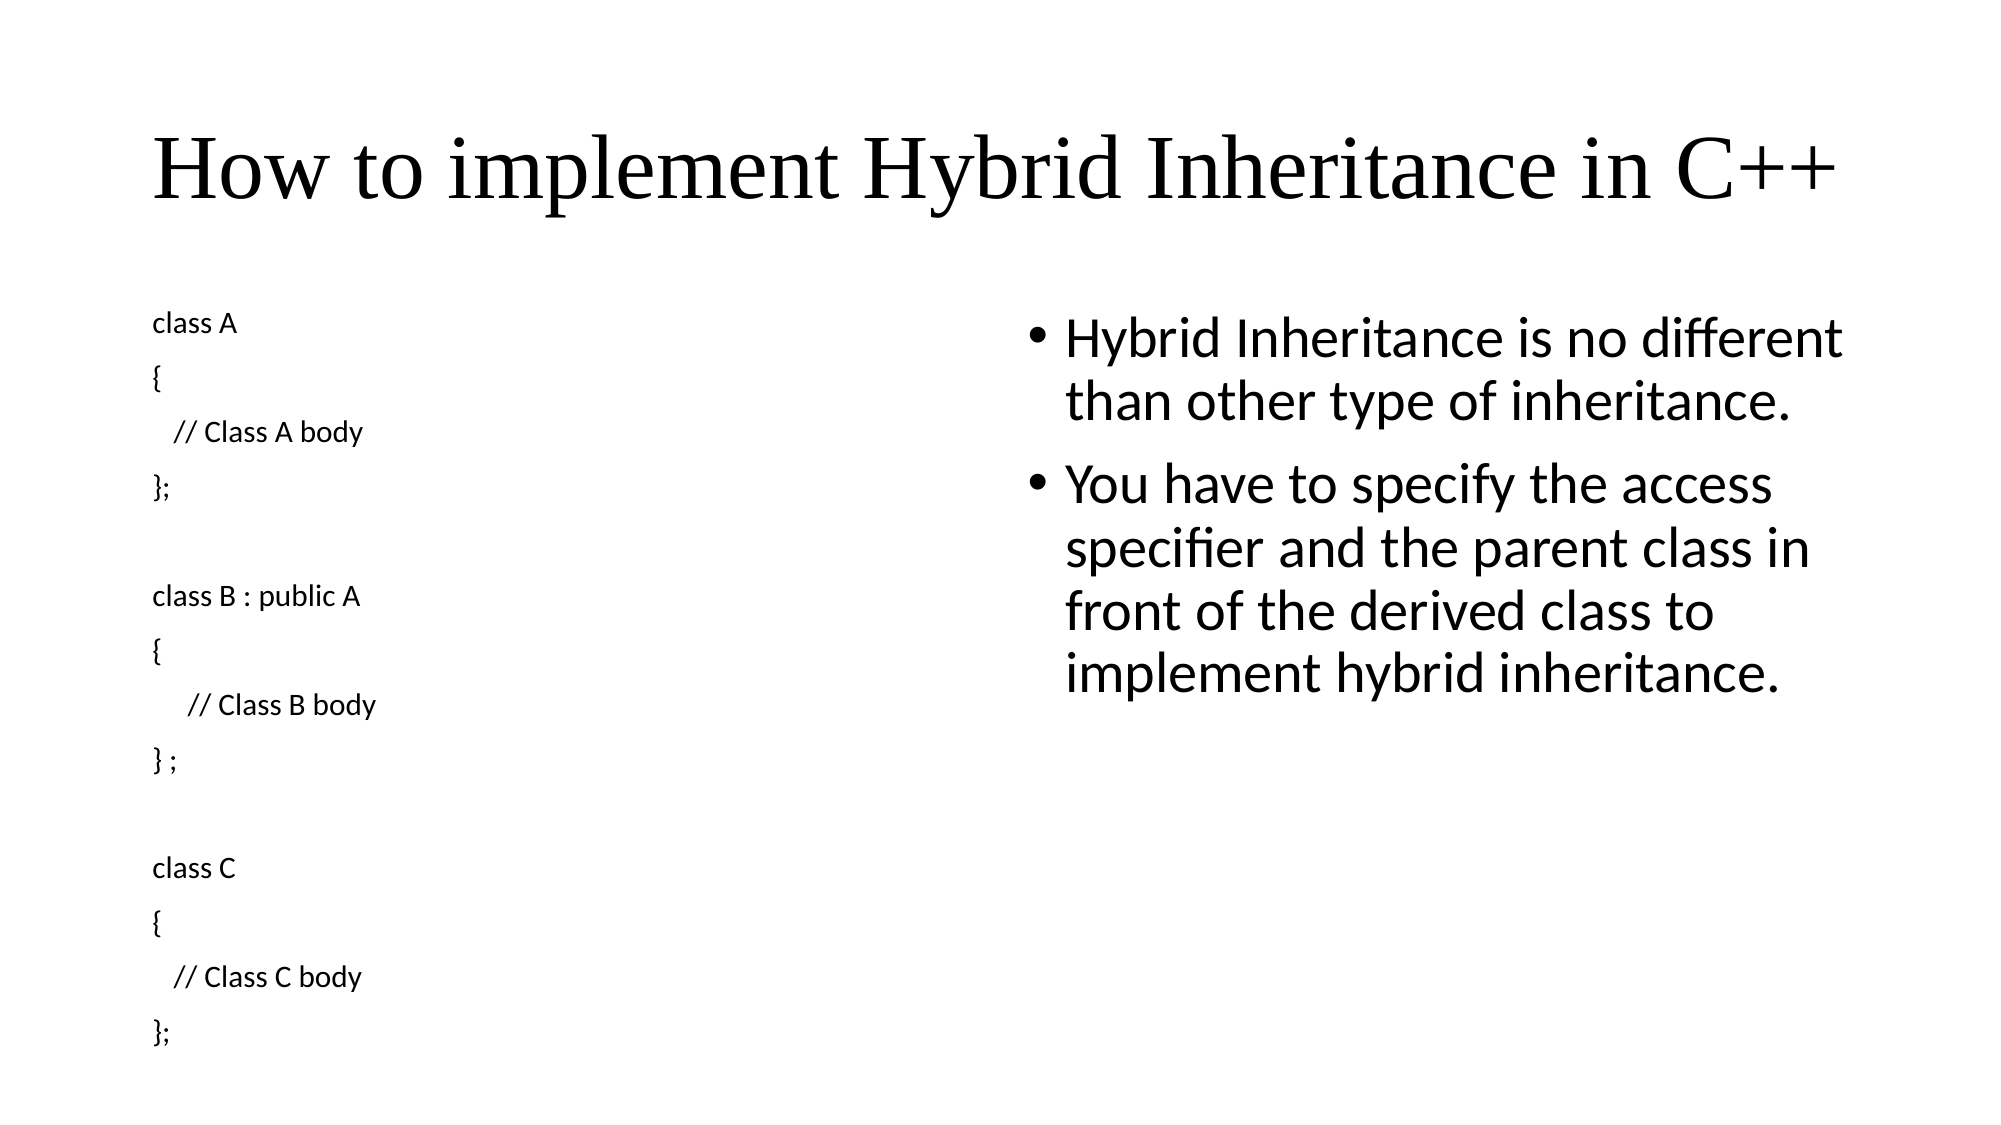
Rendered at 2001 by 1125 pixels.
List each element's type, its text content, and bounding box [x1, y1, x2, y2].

list class A { // Class A body }; class B : public A { // Class B body } ; class C { // Class C body }; class D : public B, public C { // Class D body }; [137, 299, 988, 1014]
title How to implement Hybrid Inheritance in C++ [137, 59, 1863, 278]
list Hybrid Inheritance is no different than other type of inheritance. You have to specify the access specifier and the parent class in front of the derived class to implement hybrid inheritance. [1012, 299, 1863, 1014]
